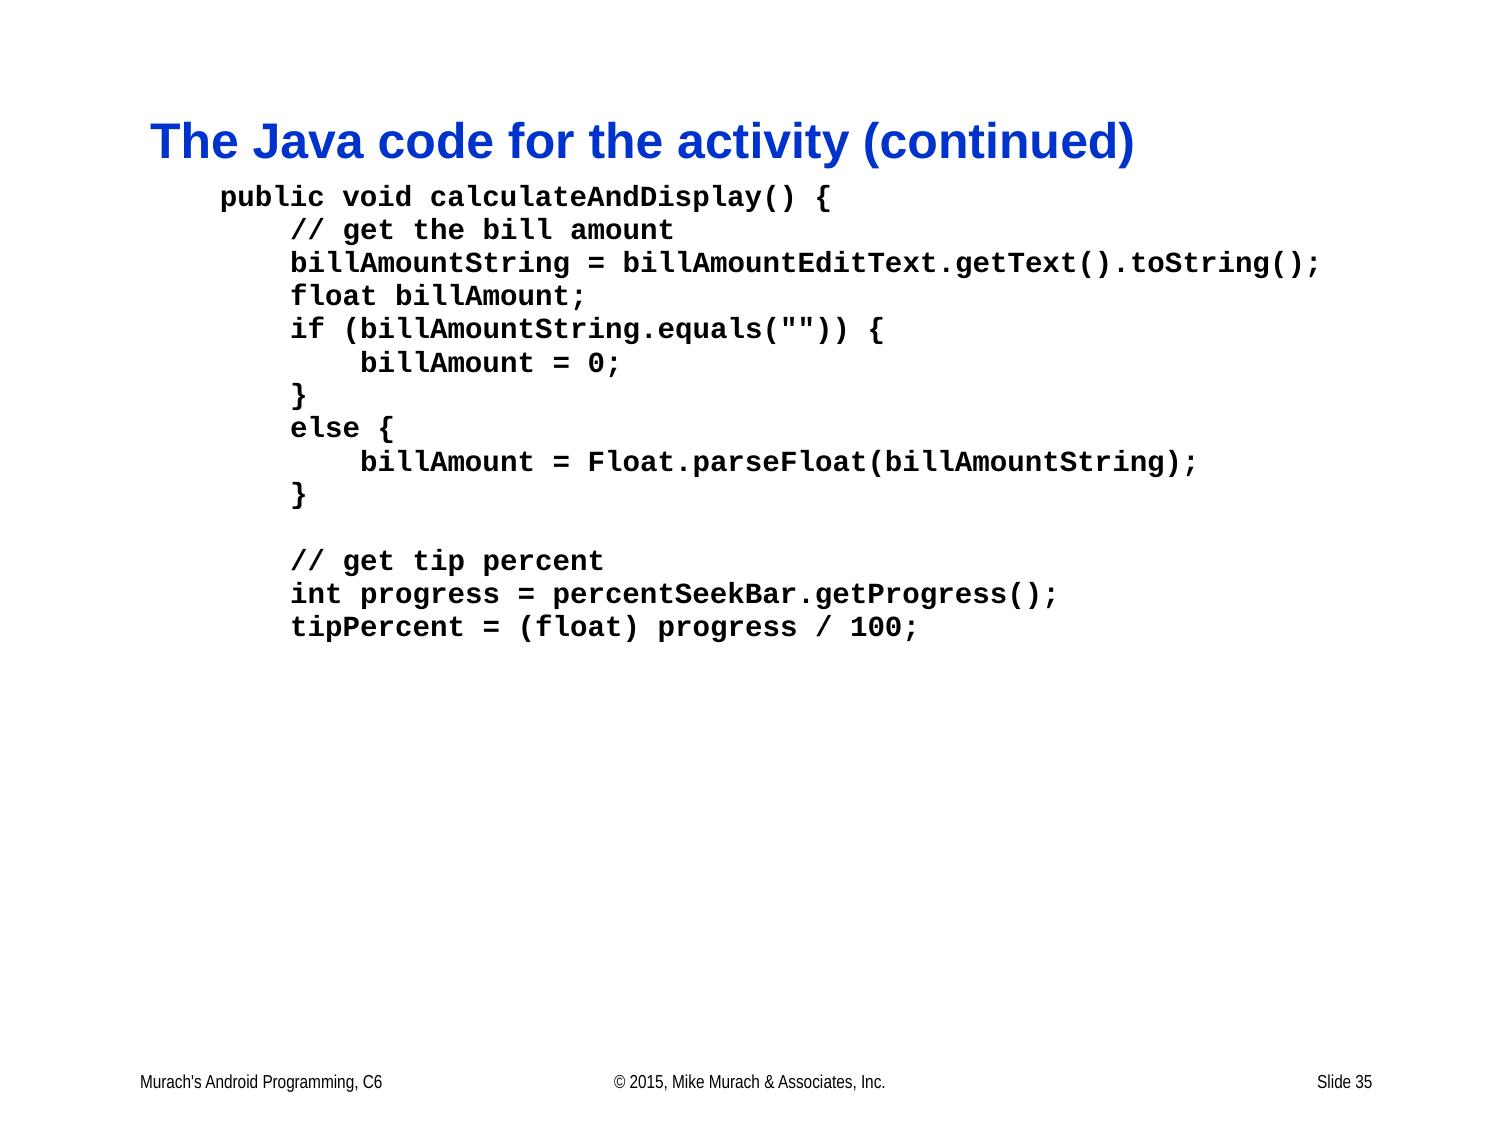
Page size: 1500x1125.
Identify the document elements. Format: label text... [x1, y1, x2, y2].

slide_number Slide 35 [1074, 1025, 1388, 1100]
footer © 2015, Mike Murach & Associates, Inc. [474, 1025, 1025, 1100]
slide_number Murach's Android Programming, C6 [125, 1025, 450, 1100]
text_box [149, 112, 1375, 750]
